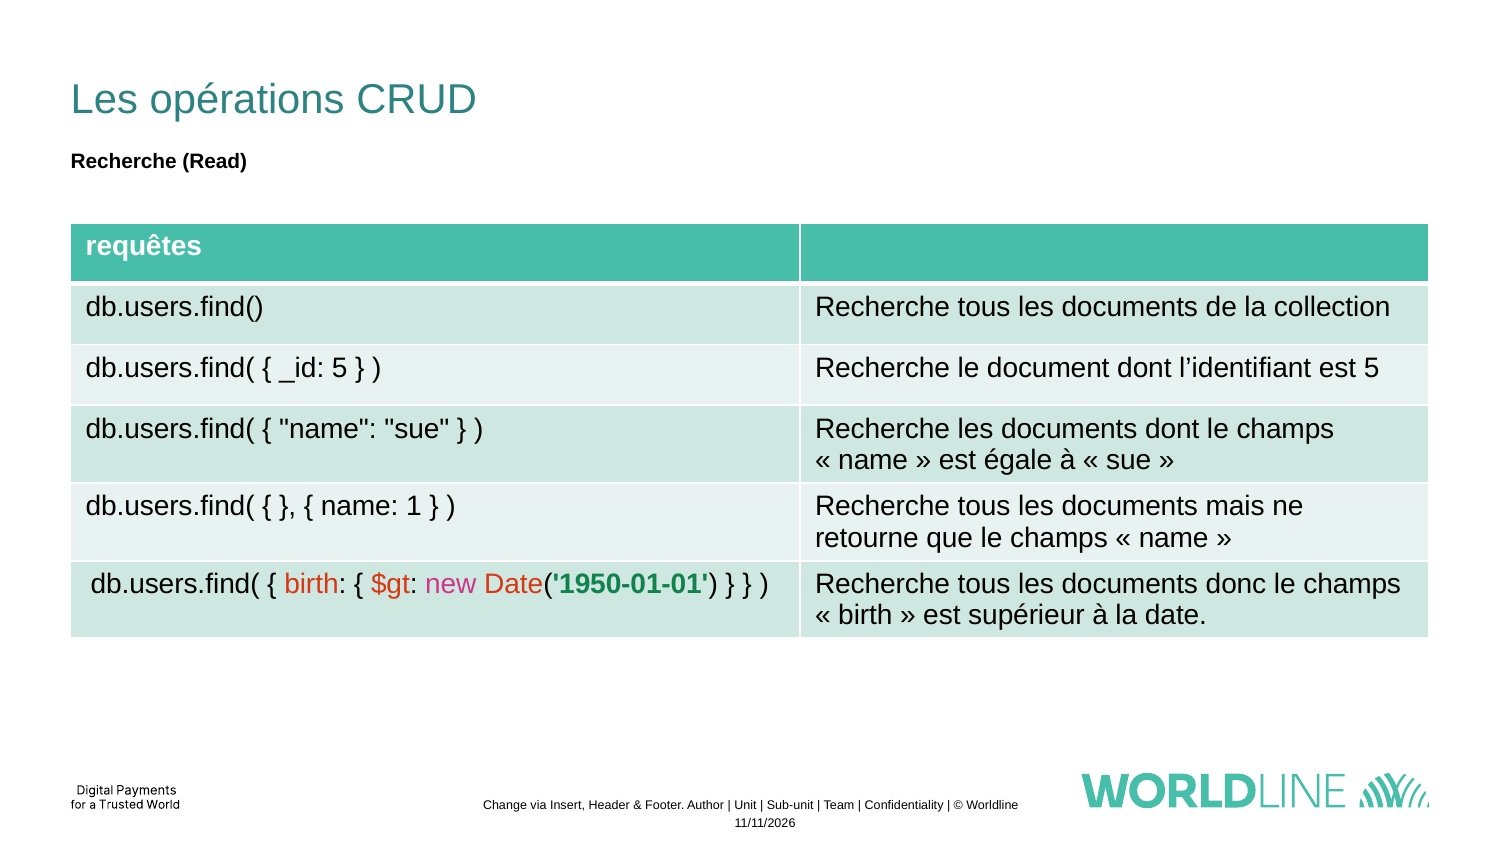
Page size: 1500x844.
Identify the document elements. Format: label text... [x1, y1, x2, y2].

table_cell Recherche tous les documents donc le champs « birth » est supérieur à la date. [801, 562, 1428, 637]
table_cell db.users.find( { "name": "sue" } ) [71, 406, 799, 482]
list Recherche (Read) [70, 147, 1430, 183]
footer Change via Insert, Header & Footer. Author | Unit | Sub-unit | Team | Confidentiality | © Worldline [460, 799, 1042, 814]
table_cell db.users.find( { _id: 5 } ) [71, 345, 799, 404]
table_header requêtes [71, 224, 799, 281]
table_cell Recherche tous les documents de la collection [801, 286, 1428, 344]
table_cell db.users.find( { birth: { $gt: new Date('1950-01-01') } } ) [71, 562, 799, 637]
table_cell Recherche les documents dont le champs « name » est égale à « sue » [801, 406, 1428, 482]
table_cell Recherche tous les documents mais ne retourne que le champs « name » [801, 484, 1428, 560]
table_cell db.users.find( { }, { name: 1 } ) [71, 484, 799, 560]
title Les opérations CRUD [70, 74, 1430, 147]
table_cell db.users.find() [71, 286, 799, 344]
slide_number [734, 817, 831, 832]
table_cell Recherche le document dont l’identifiant est 5 [801, 345, 1428, 404]
table_header [801, 224, 1428, 281]
